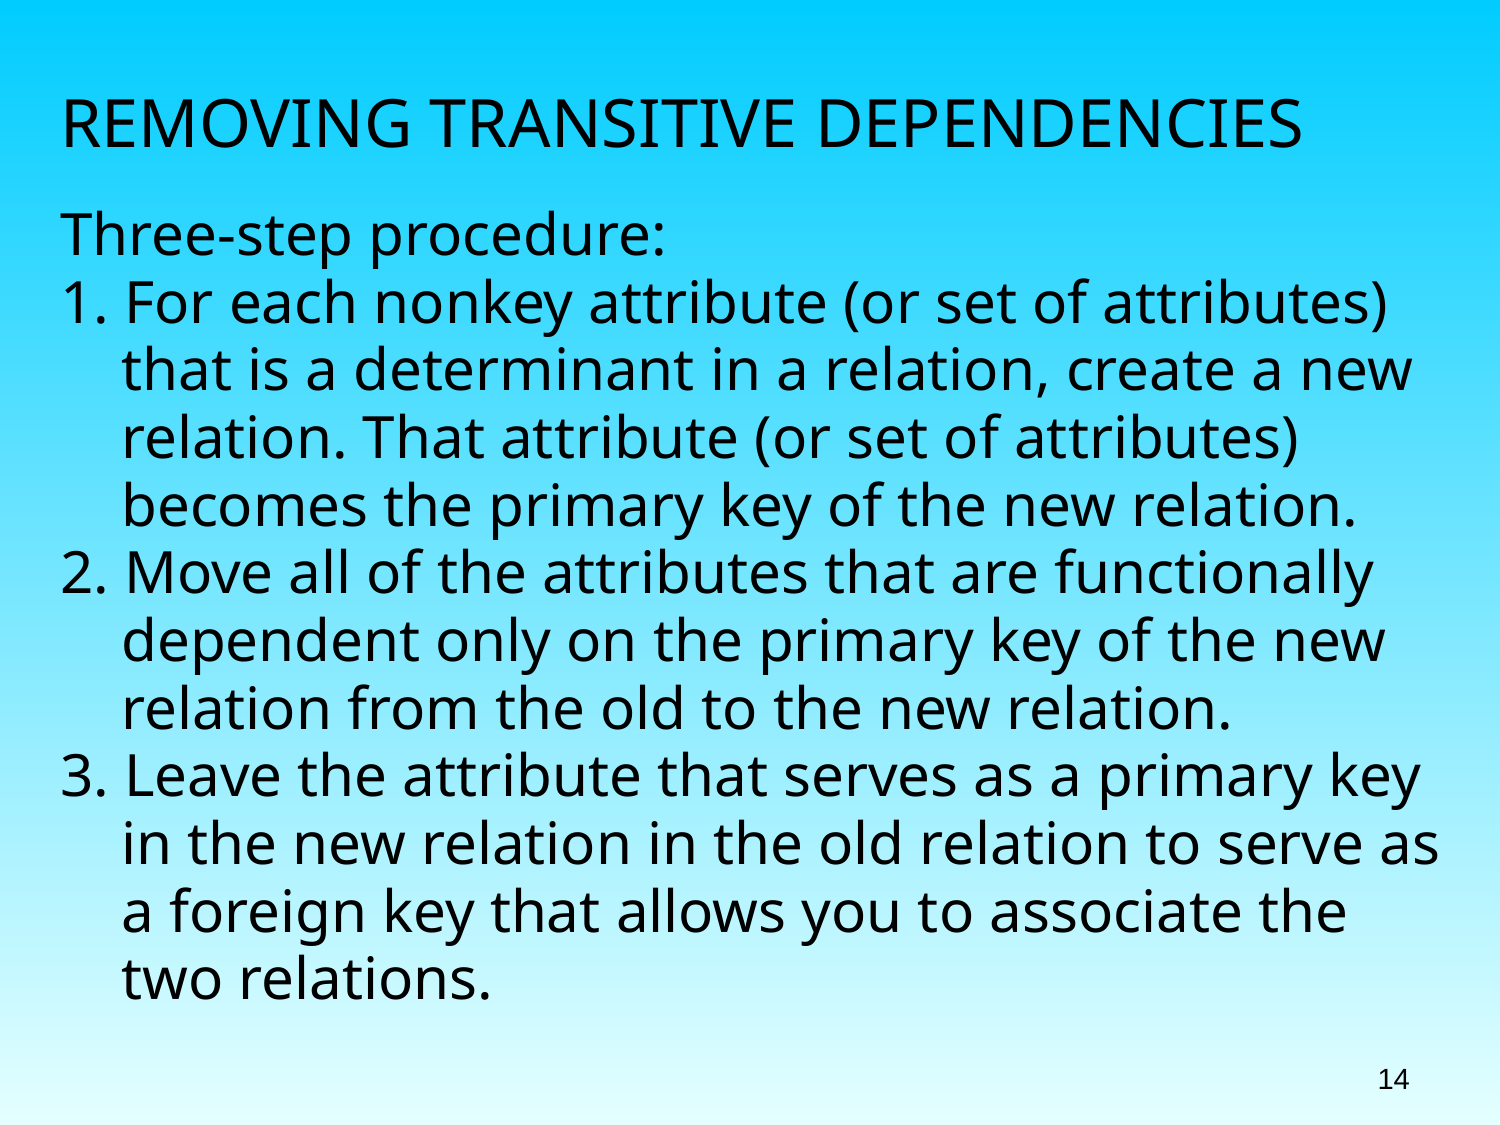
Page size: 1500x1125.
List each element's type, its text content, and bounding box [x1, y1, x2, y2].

slide_number 14 [1074, 1024, 1426, 1103]
list Three-step procedure: 1. For each nonkey attribute (or set of attributes) that is a determinant in a relation, create a new relation. That attribute (or set of attributes) becomes the primary key of the new relation. 2. Move all of the attributes that are functionally dependent only on the primary key of the new relation from the old to the new relation. 3. Leave the attribute that serves as a primary key in the new relation in the old relation to serve as a foreign key that allows you to associate the two relations. [45, 202, 1500, 1071]
title REMOVING TRANSITIVE DEPENDENCIES [45, 7, 1396, 202]
